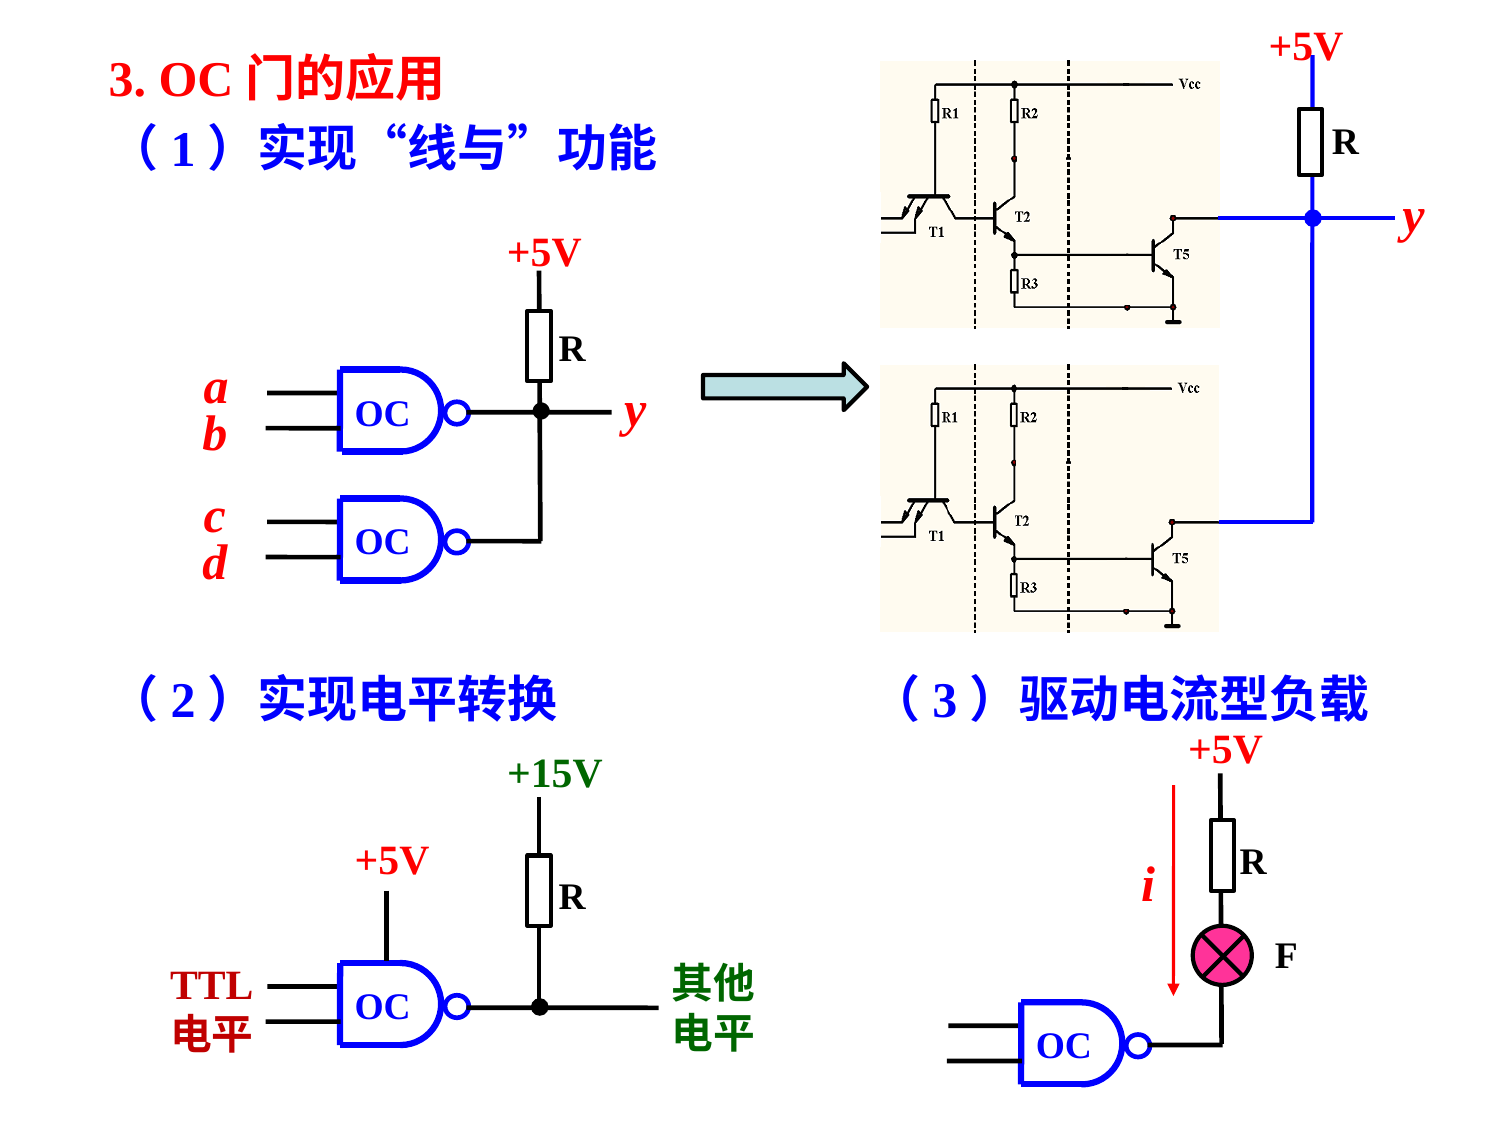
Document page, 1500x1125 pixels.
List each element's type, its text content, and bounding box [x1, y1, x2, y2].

text_box [700, 361, 870, 413]
text_box 3. OC门的应用 [93, 35, 493, 104]
text_box （2）实现电平转换 [93, 656, 762, 739]
text_box （1）实现“线与”功能 [93, 104, 762, 188]
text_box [948, 714, 1338, 1085]
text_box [187, 216, 687, 598]
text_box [154, 737, 771, 1067]
text_box （3）驱动电流型负载 [855, 655, 1430, 739]
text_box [880, 11, 1466, 633]
